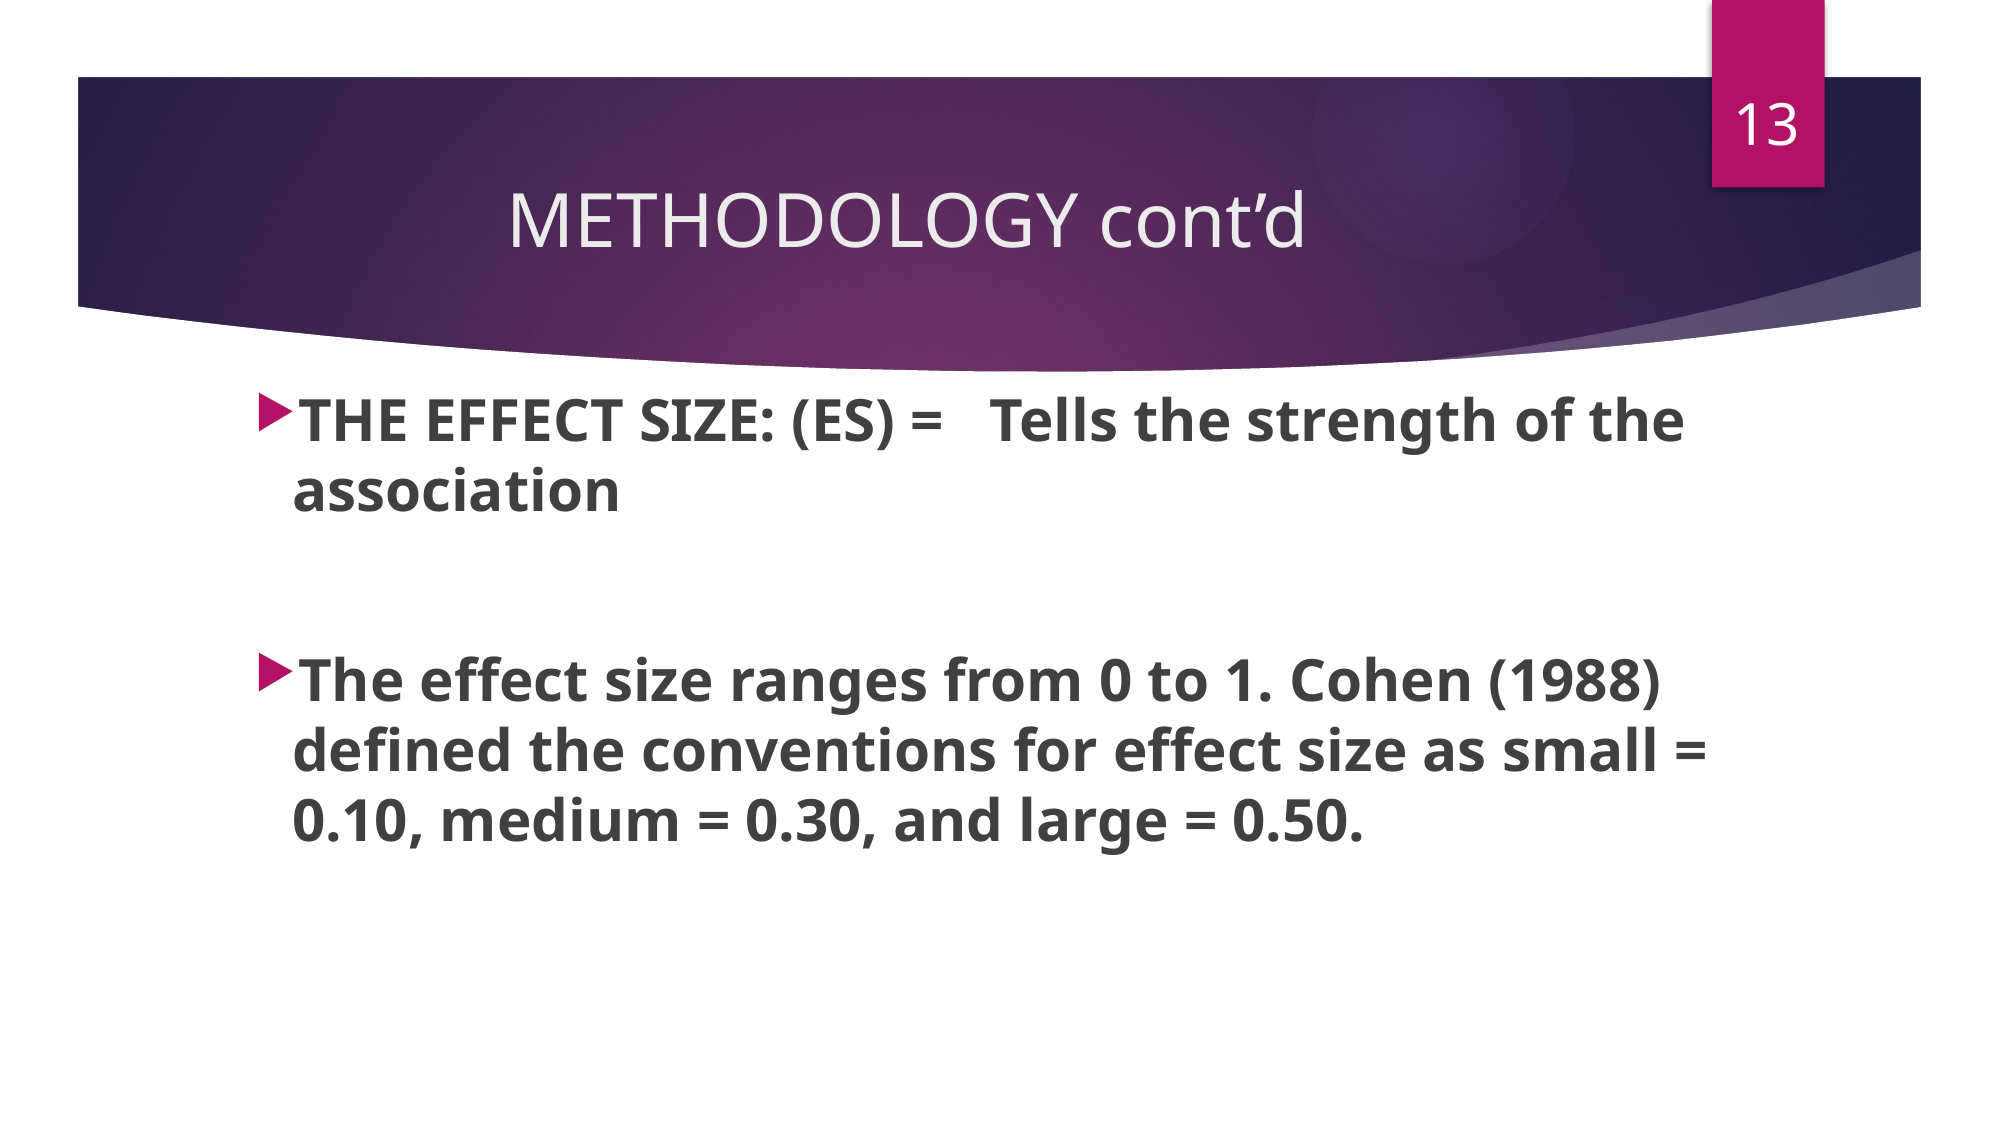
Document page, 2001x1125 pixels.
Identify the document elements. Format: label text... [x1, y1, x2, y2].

slide_number 13 [1698, 48, 1836, 175]
title METHODOLOGY cont’d [189, 159, 1627, 276]
